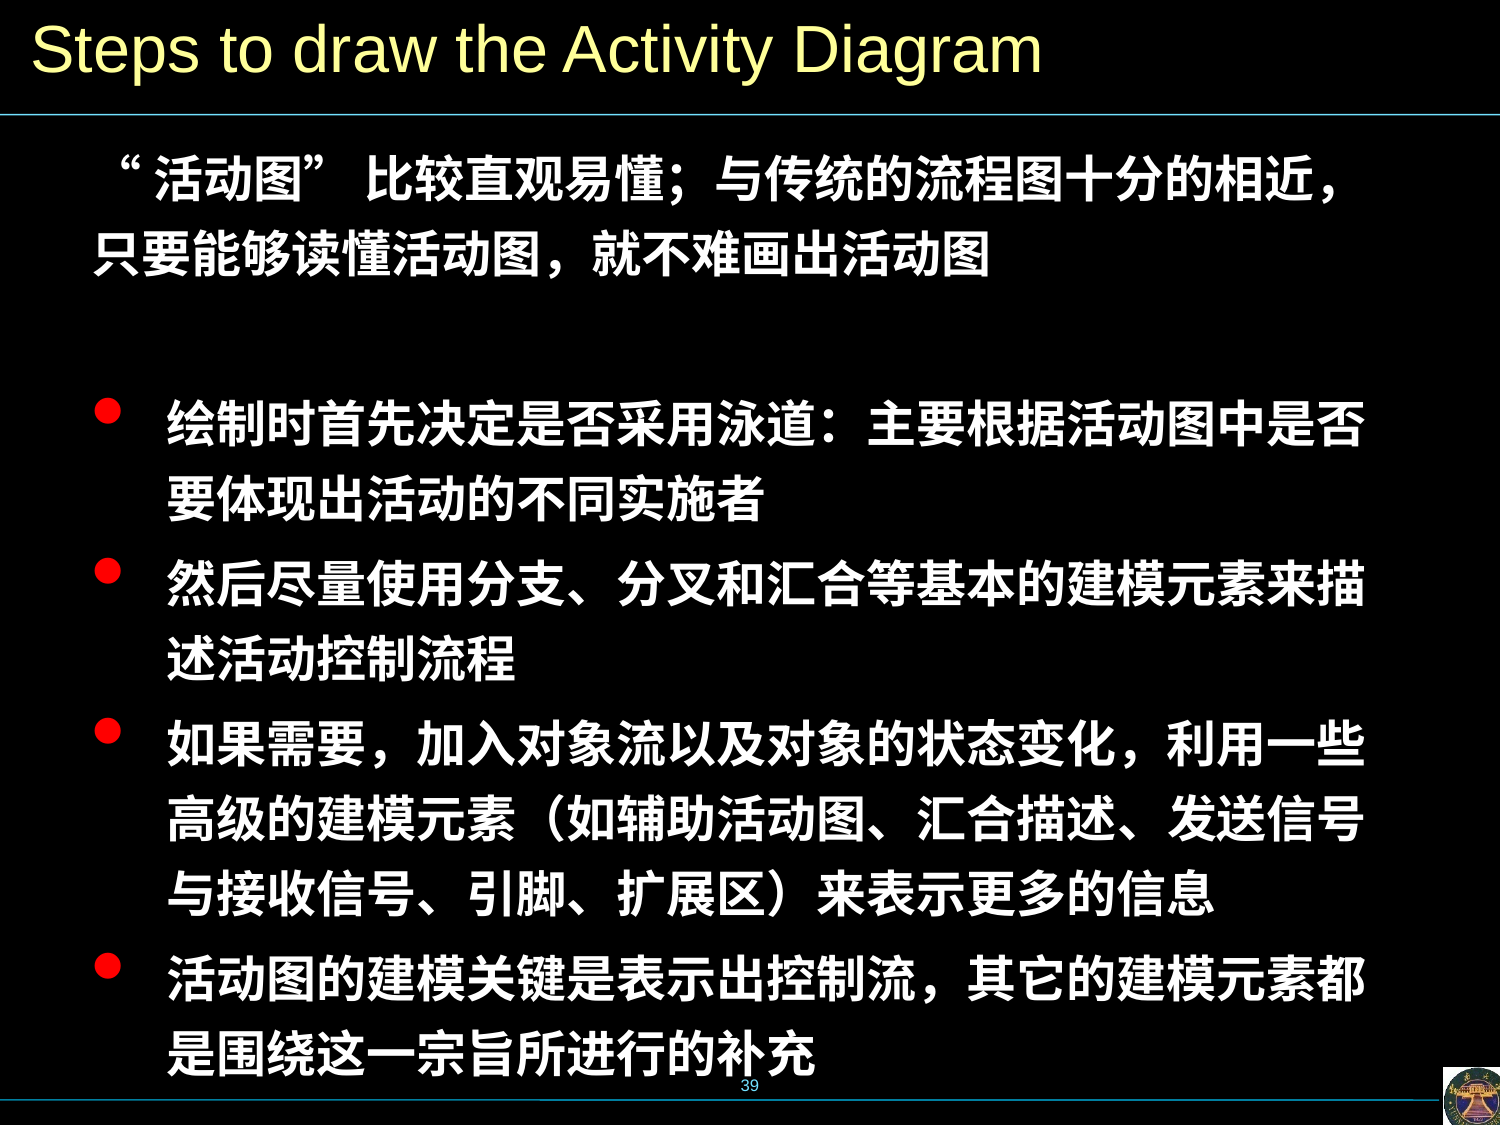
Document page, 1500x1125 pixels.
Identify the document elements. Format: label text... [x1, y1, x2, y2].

text_box Steps to draw the Activity Diagram [12, 12, 1489, 100]
picture [1443, 1067, 1500, 1125]
text_box “活动图” 比较直观易懂；与传统的流程图十分的相近，只要能够读懂活动图，就不难画出活动图 绘制时首先决定是否采用泳道：主要根据活动图中是否要体现出活动的不同实施者 然后尽量使用分支、分叉和汇合等基本的建模元素来描述活动控制流程 如果需要，加入对象流以及对象的状态变化，利用一些高级的建模元素（如辅助活动图、汇合描述、发送信号与接收信号、引脚、扩展区）来表示更多的信息 活动图的建模关键是表示出控制流，其它的建模元素都是围绕这一宗旨所进行的补充 [76, 125, 1401, 870]
